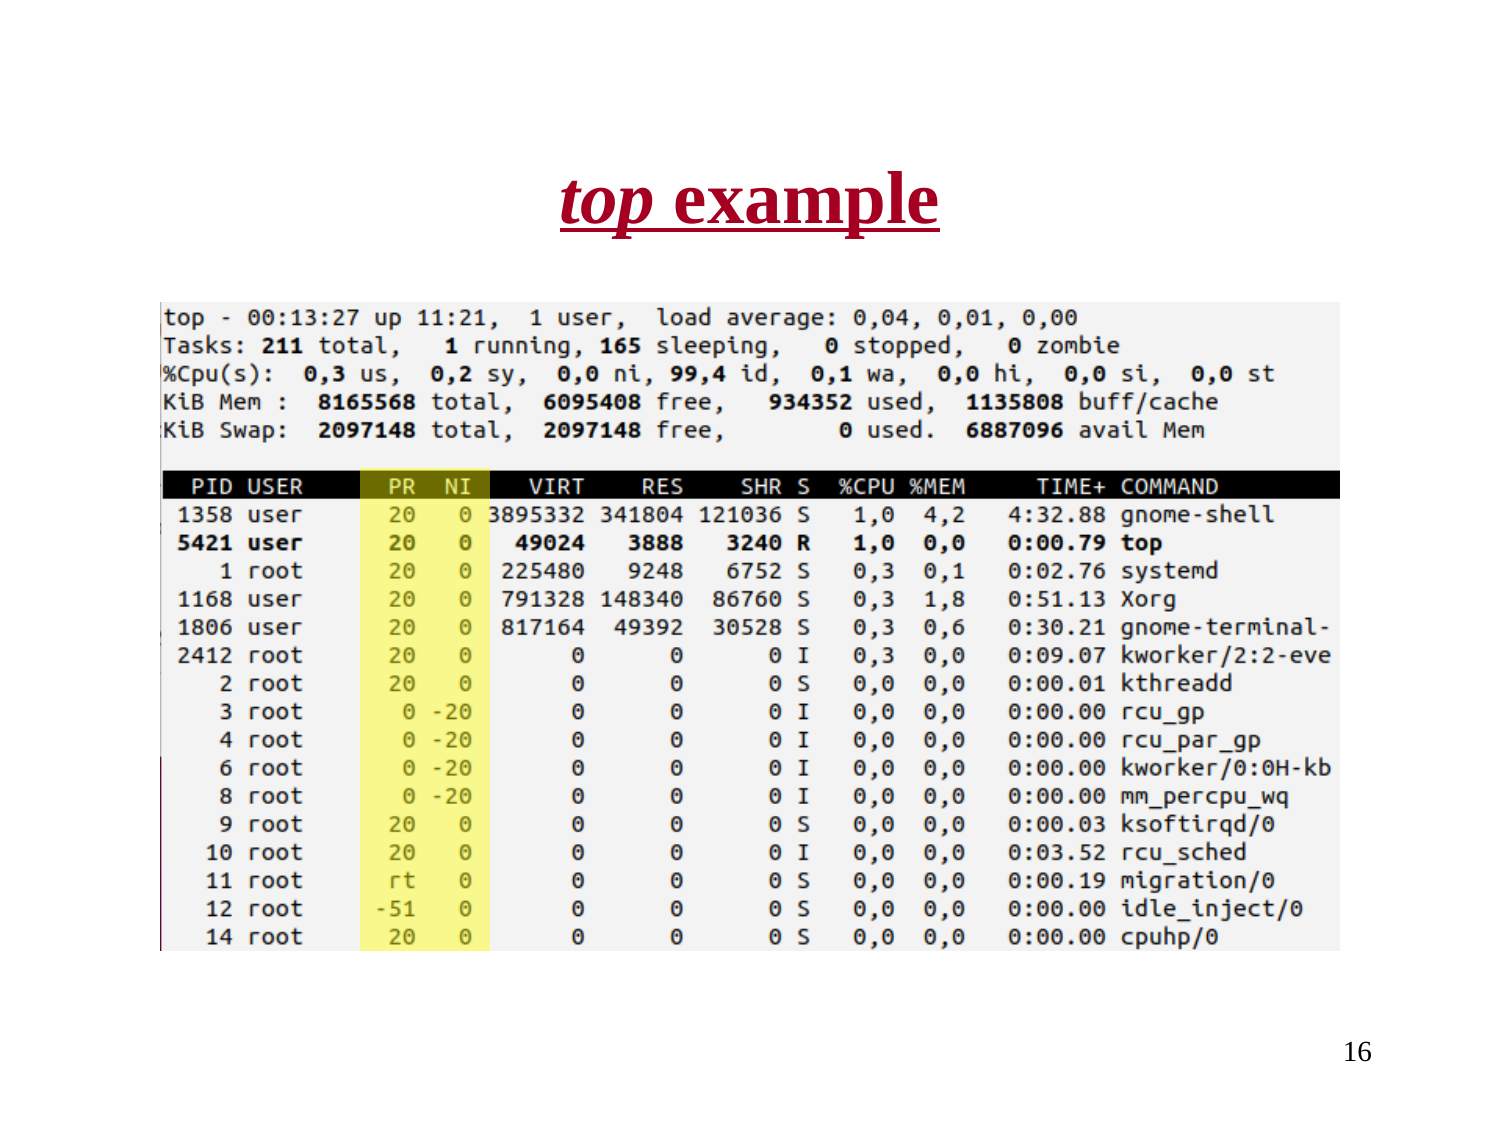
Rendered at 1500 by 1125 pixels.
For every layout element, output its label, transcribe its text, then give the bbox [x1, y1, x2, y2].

title top example [112, 99, 1388, 288]
slide_number 16 [1074, 1025, 1388, 1100]
picture [160, 302, 1340, 952]
